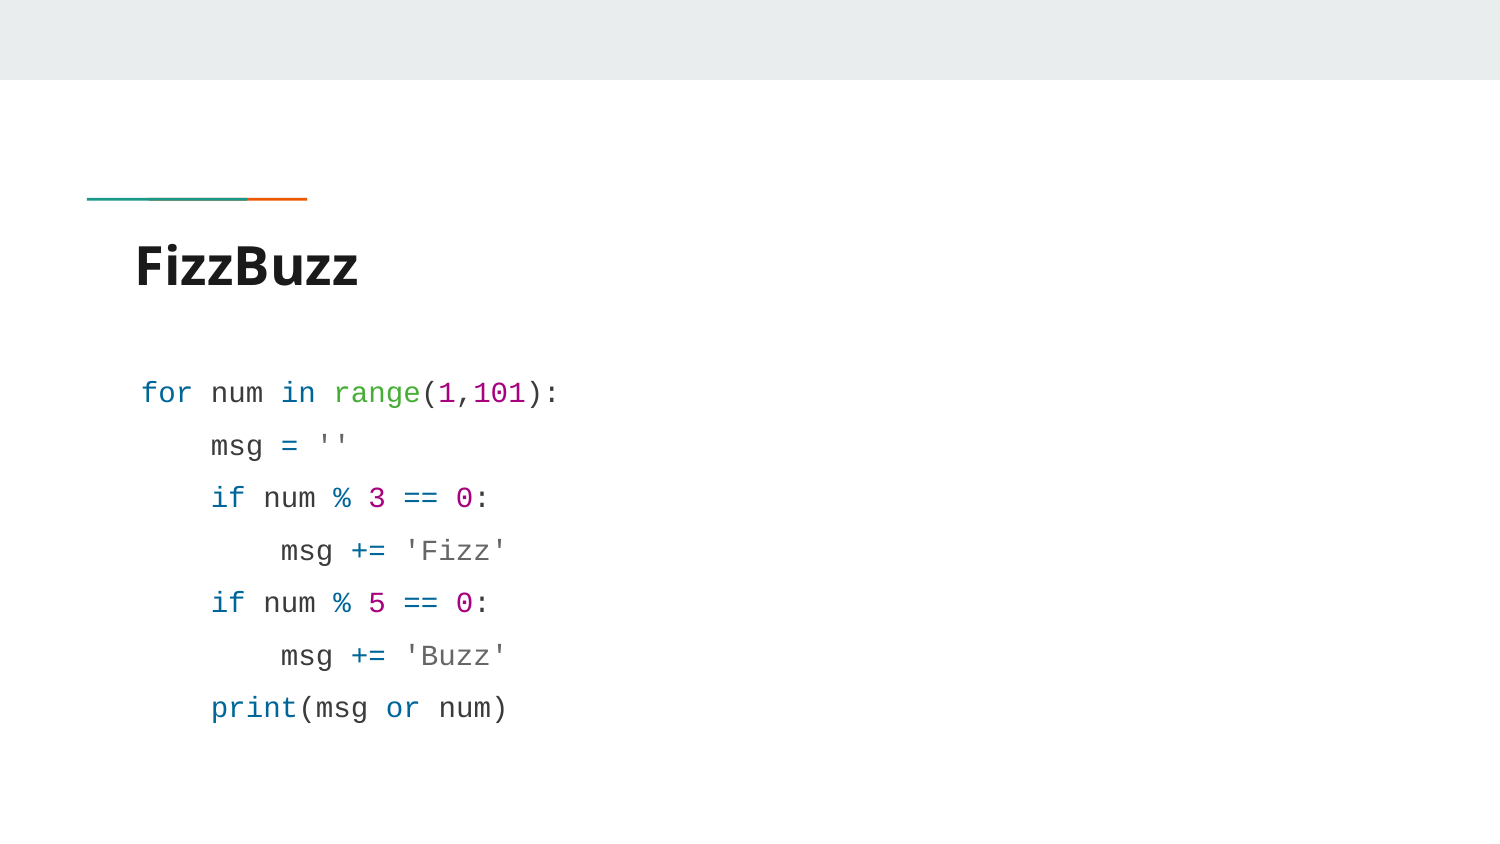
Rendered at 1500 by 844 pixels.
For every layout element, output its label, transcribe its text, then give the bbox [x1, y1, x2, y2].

title FizzBuzz [119, 216, 1381, 305]
list for num in range(1,101): msg = '' if num % 3 == 0: msg += 'Fizz' if num % 5 == 0: msg += 'Buzz' print(msg or num) [119, 341, 1381, 712]
